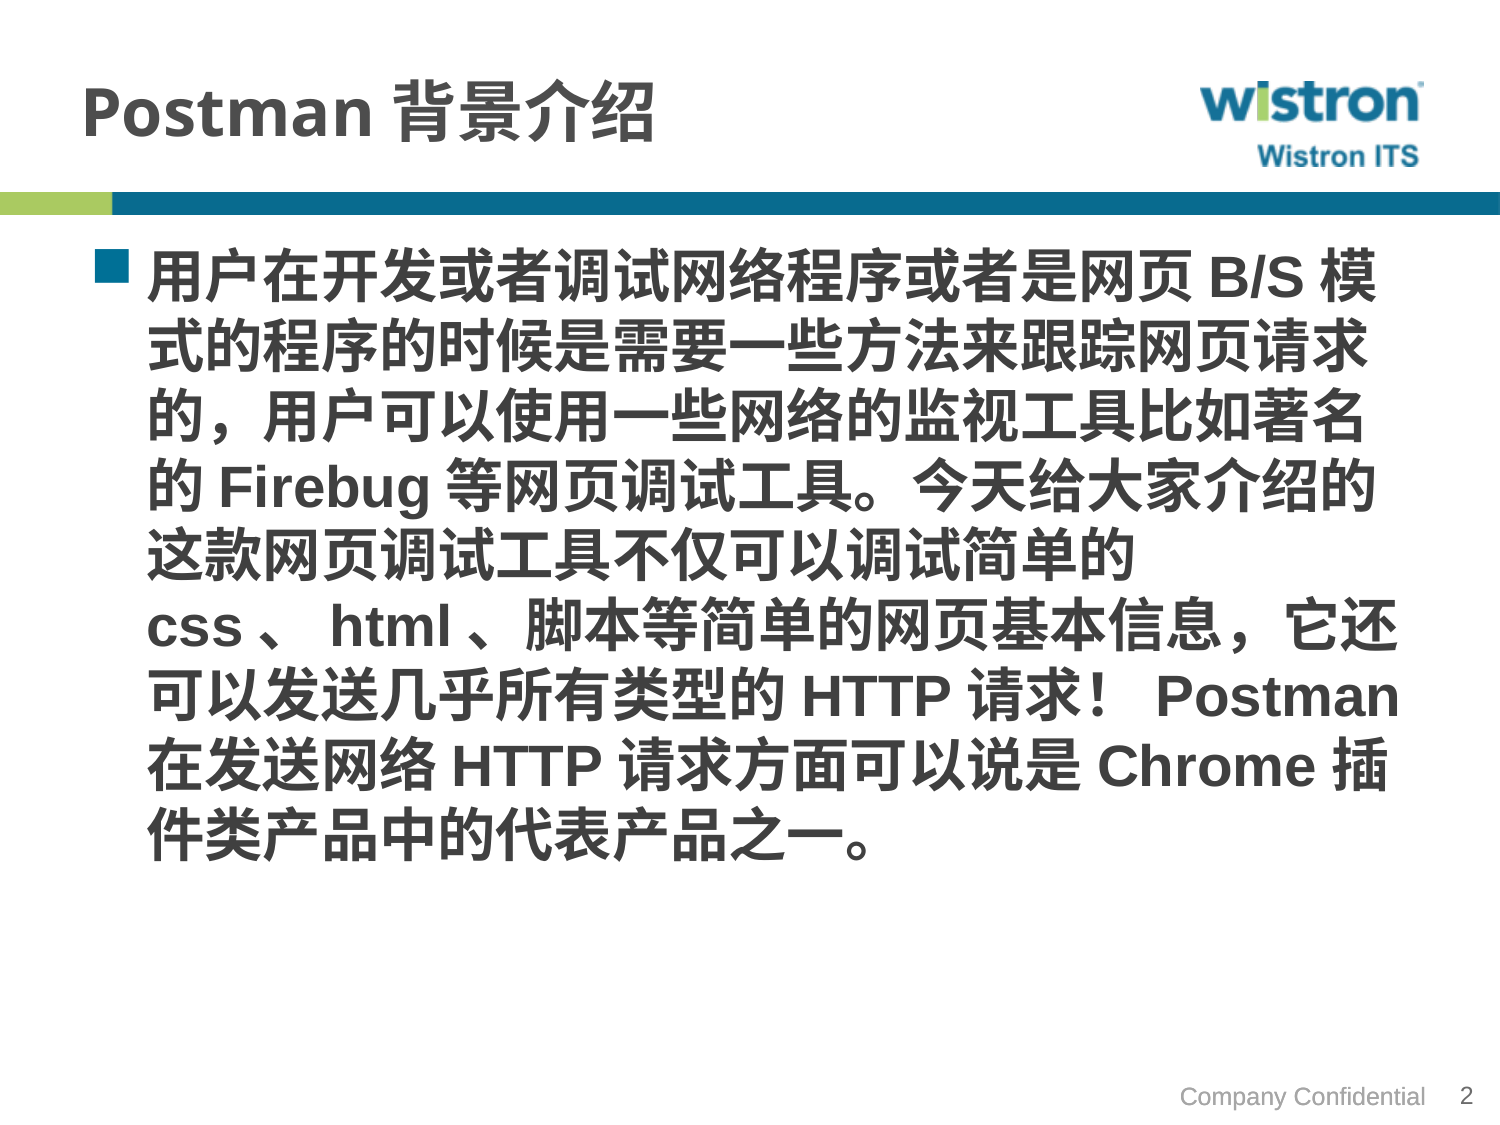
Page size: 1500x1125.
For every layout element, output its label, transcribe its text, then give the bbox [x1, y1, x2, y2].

picture [0, 192, 112, 215]
title Postman背景介绍 [64, 47, 1415, 173]
list 用户在开发或者调试网络程序或者是网页B/S模式的程序的时候是需要一些方法来跟踪网页请求的，用户可以使用一些网络的监视工具比如著名的Firebug等网页调试工具。今天给大家介绍的这款网页调试工具不仅可以调试简单的css、html、脚本等简单的网页基本信息，它还可以发送几乎所有类型的HTTP请求！Postman在发送网络HTTP请求方面可以说是Chrome插件类产品中的代表产品之一。 [75, 231, 1425, 1024]
picture [1415, 80, 1424, 167]
slide_number 2 [1138, 1072, 1489, 1125]
